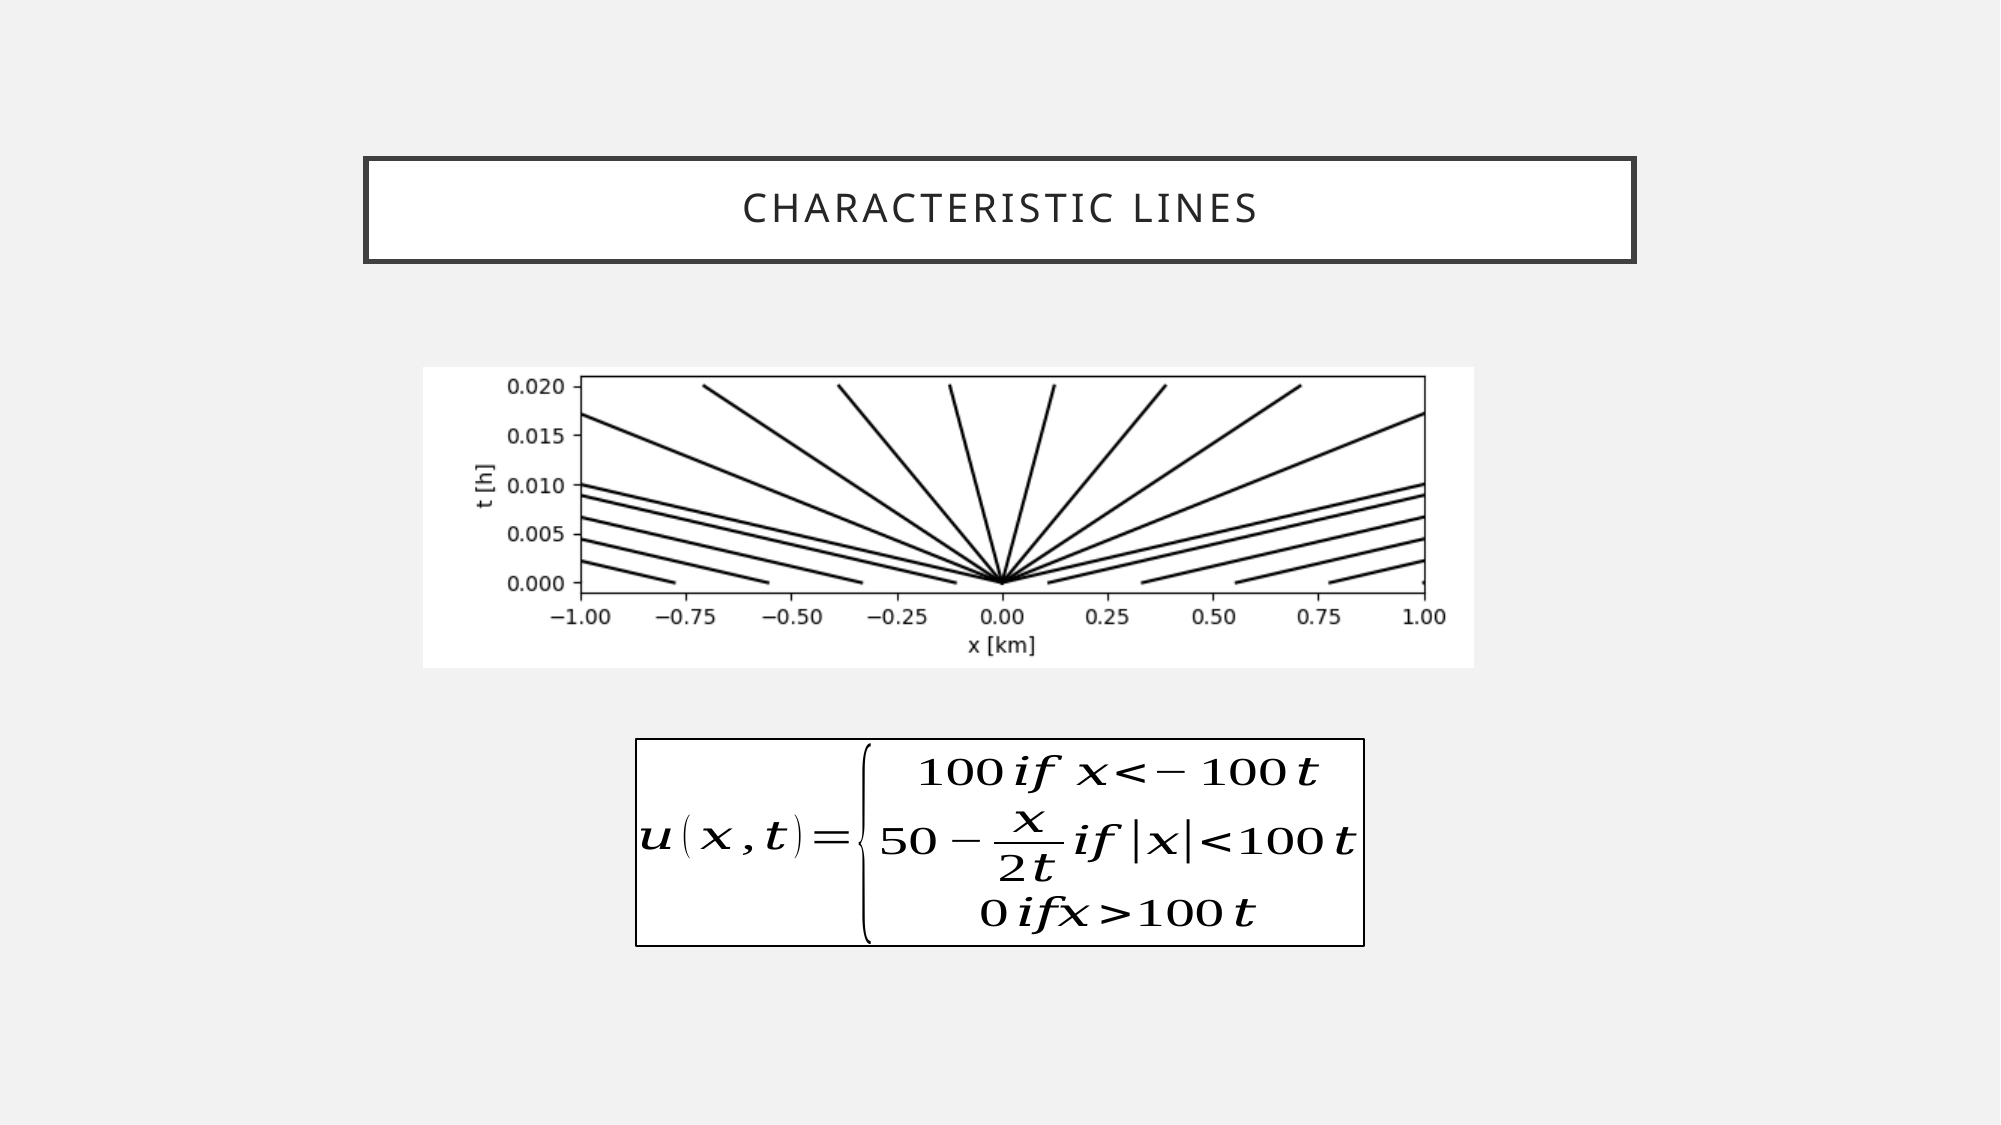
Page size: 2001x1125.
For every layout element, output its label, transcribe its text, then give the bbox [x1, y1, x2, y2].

title Characteristic lines [363, 156, 1637, 264]
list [423, 367, 1474, 668]
